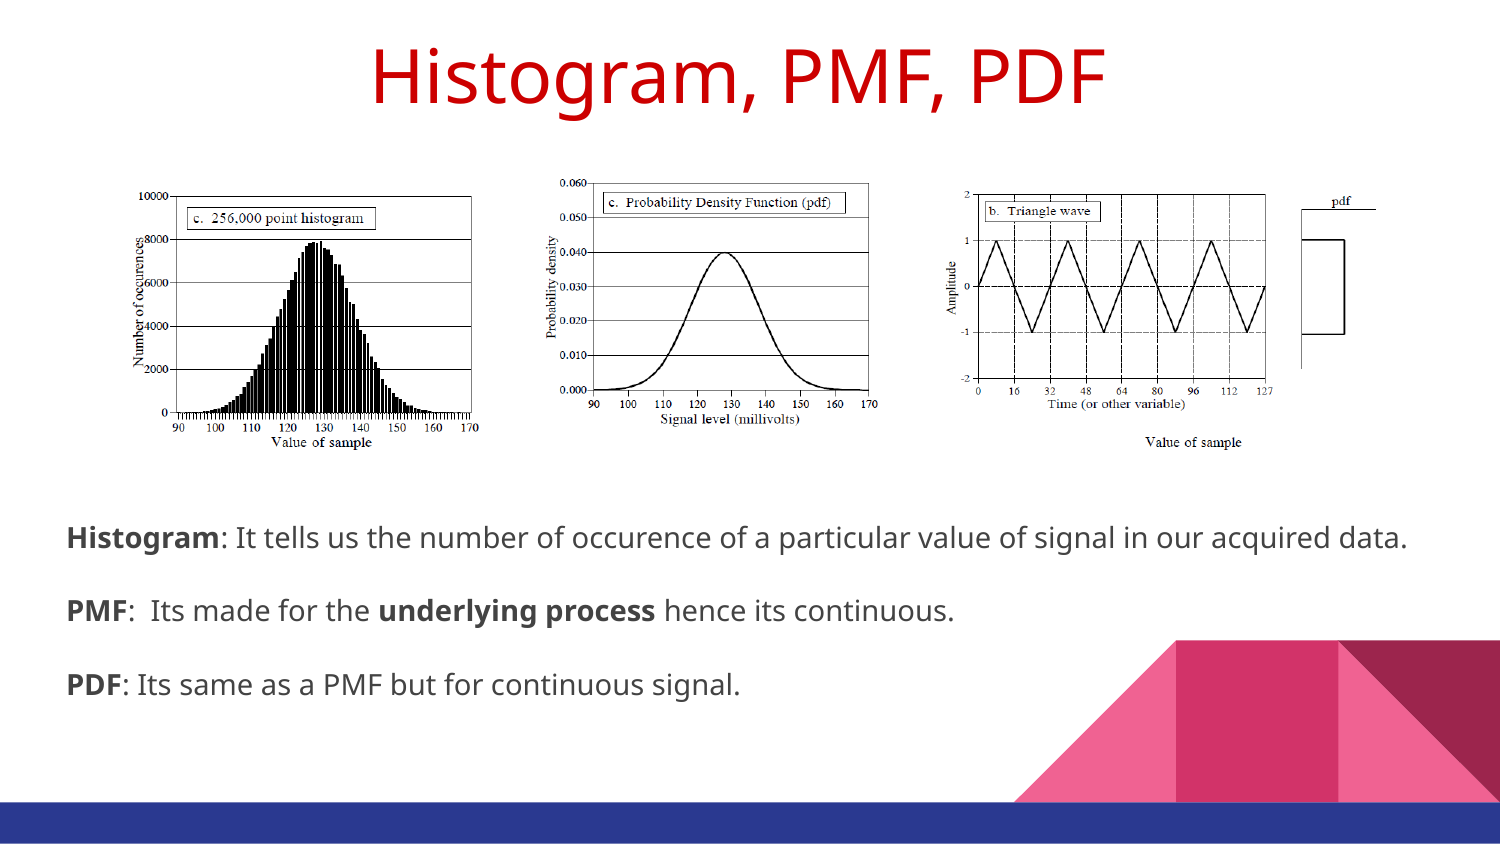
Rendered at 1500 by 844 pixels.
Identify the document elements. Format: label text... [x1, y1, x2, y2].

title Histogram, PMF, PDF [39, 13, 1438, 108]
picture [922, 155, 1405, 458]
picture [532, 144, 911, 434]
list Histogram: It tells us the number of occurence of a particular value of signal in our acquired data. PMF: Its made for the underlying process hence its continuous. PDF: Its same as a PMF but for continuous signal. [51, 107, 1449, 750]
picture [120, 168, 483, 458]
